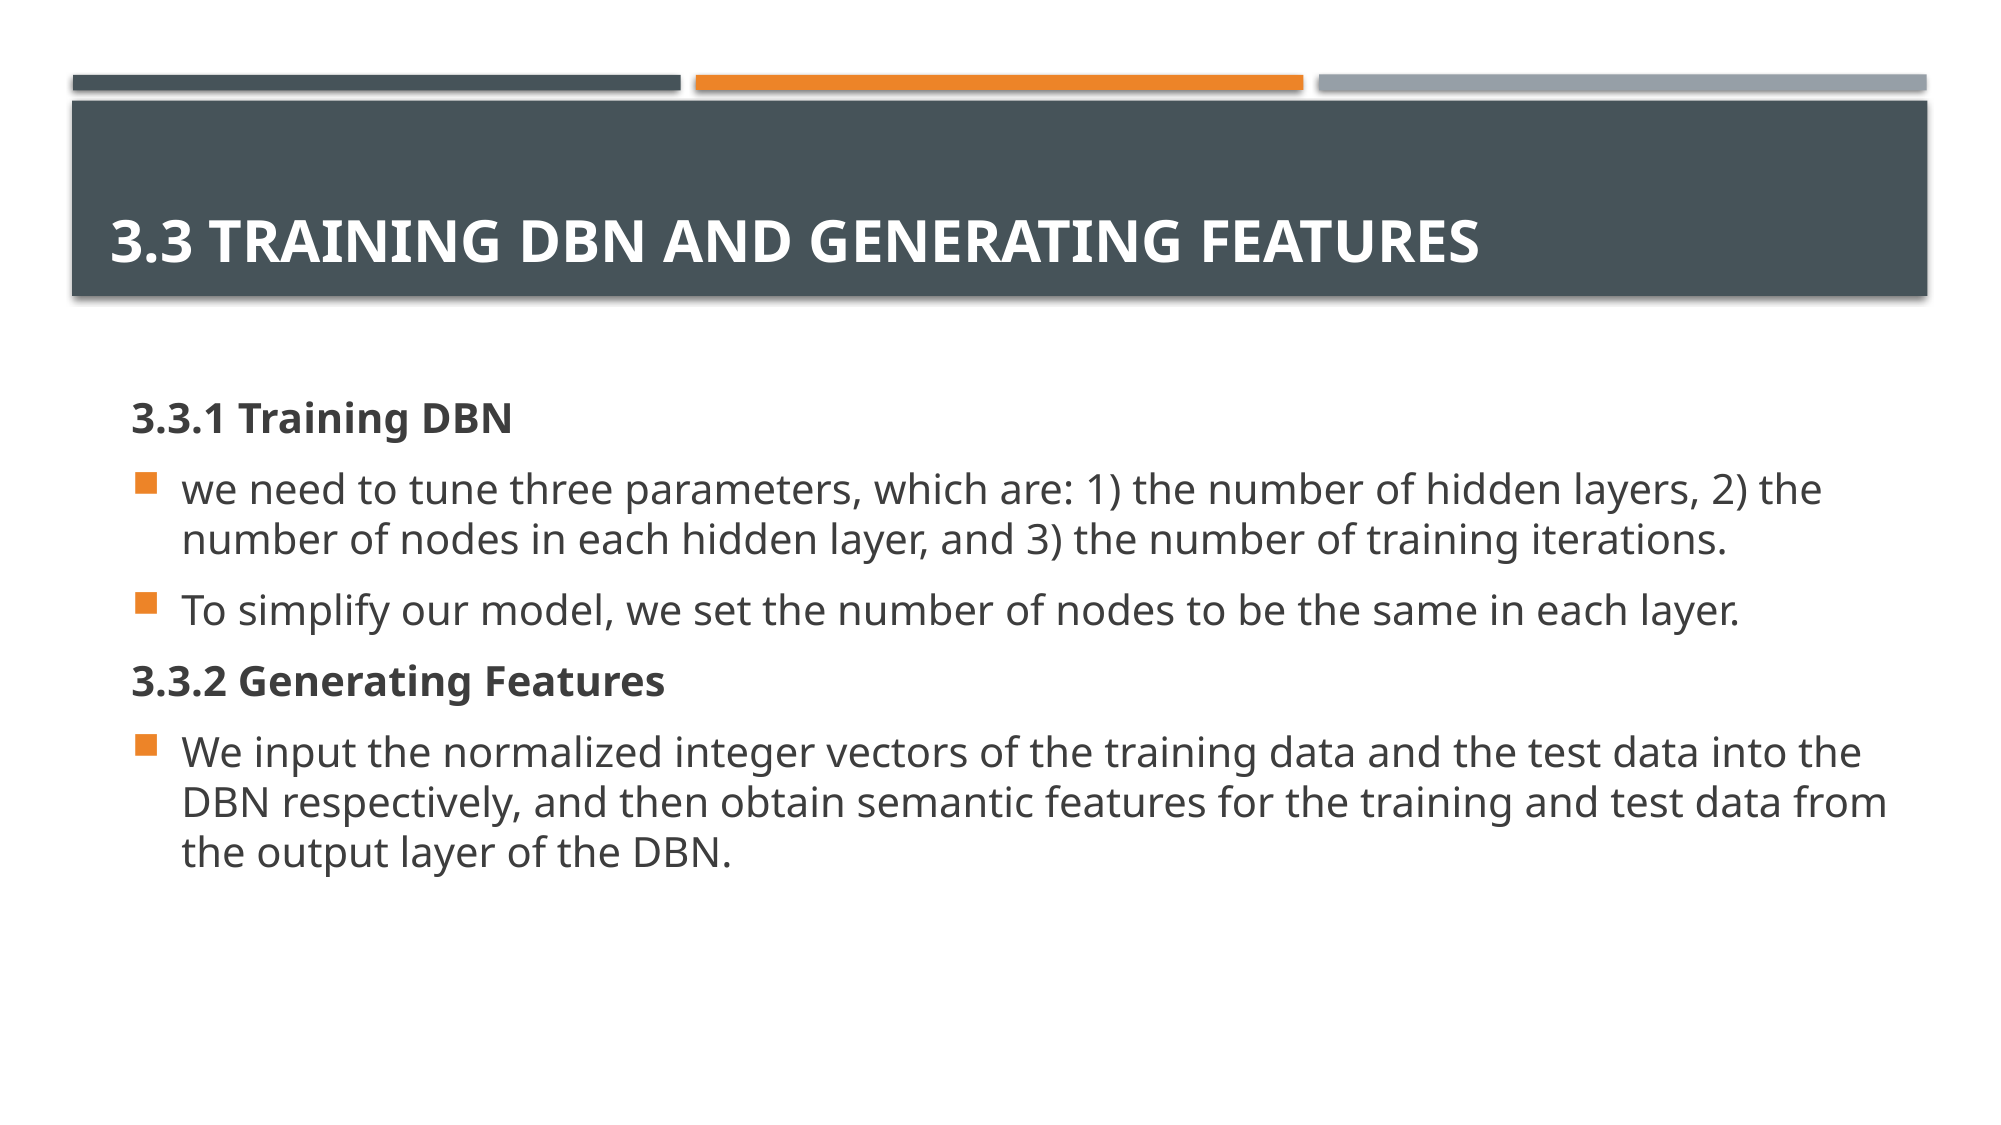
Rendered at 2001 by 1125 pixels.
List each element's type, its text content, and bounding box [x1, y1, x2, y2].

title 3.3 Training DBN and Generating Features [95, 115, 1905, 282]
list 3.3.1 Training DBN we need to tune three parameters, which are: 1) the number of hidden layers, 2) the number of nodes in each hidden layer, and 3) the number of training iterations. To simplify our model, we set the number of nodes to be the same in each layer. 3.3.2 Generating Features We input the normalized integer vectors of the training data and the test data into the DBN respectively, and then obtain semantic features for the training and test data from the output layer of the DBN. [116, 335, 1905, 1075]
